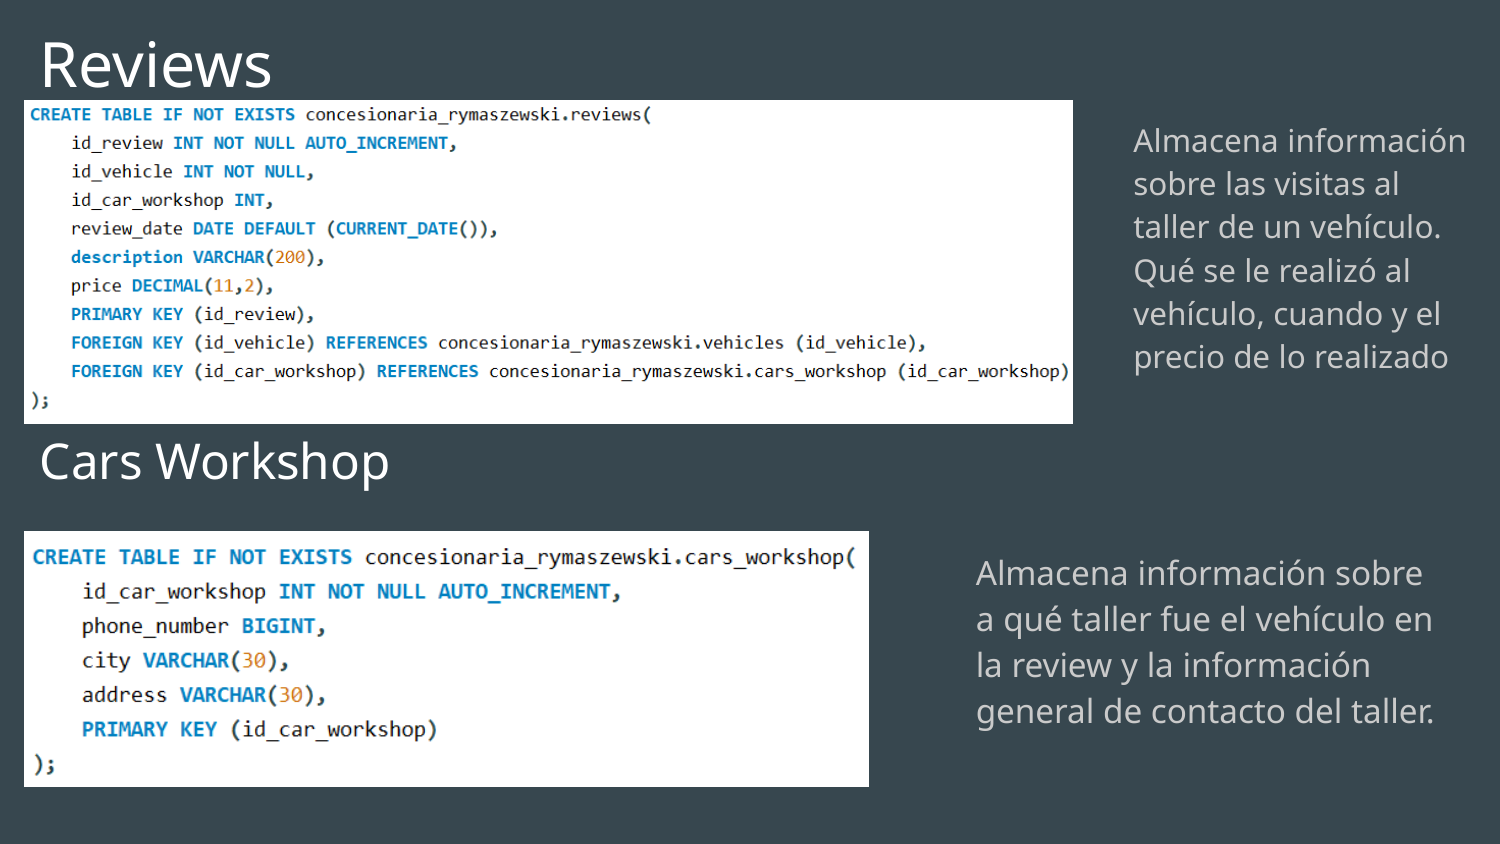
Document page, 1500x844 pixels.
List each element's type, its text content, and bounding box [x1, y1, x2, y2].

list Almacena información sobre a qué taller fue el vehículo en la review y la información general de contacto del taller. [960, 531, 1458, 761]
list Almacena información sobre las visitas al taller de un vehículo. Qué se le realizó al vehículo, cuando y el precio de lo realizado [1118, 100, 1483, 424]
picture [24, 531, 869, 788]
title Reviews [24, 9, 486, 99]
title Cars Workshop [24, 433, 486, 530]
picture [24, 99, 1074, 425]
